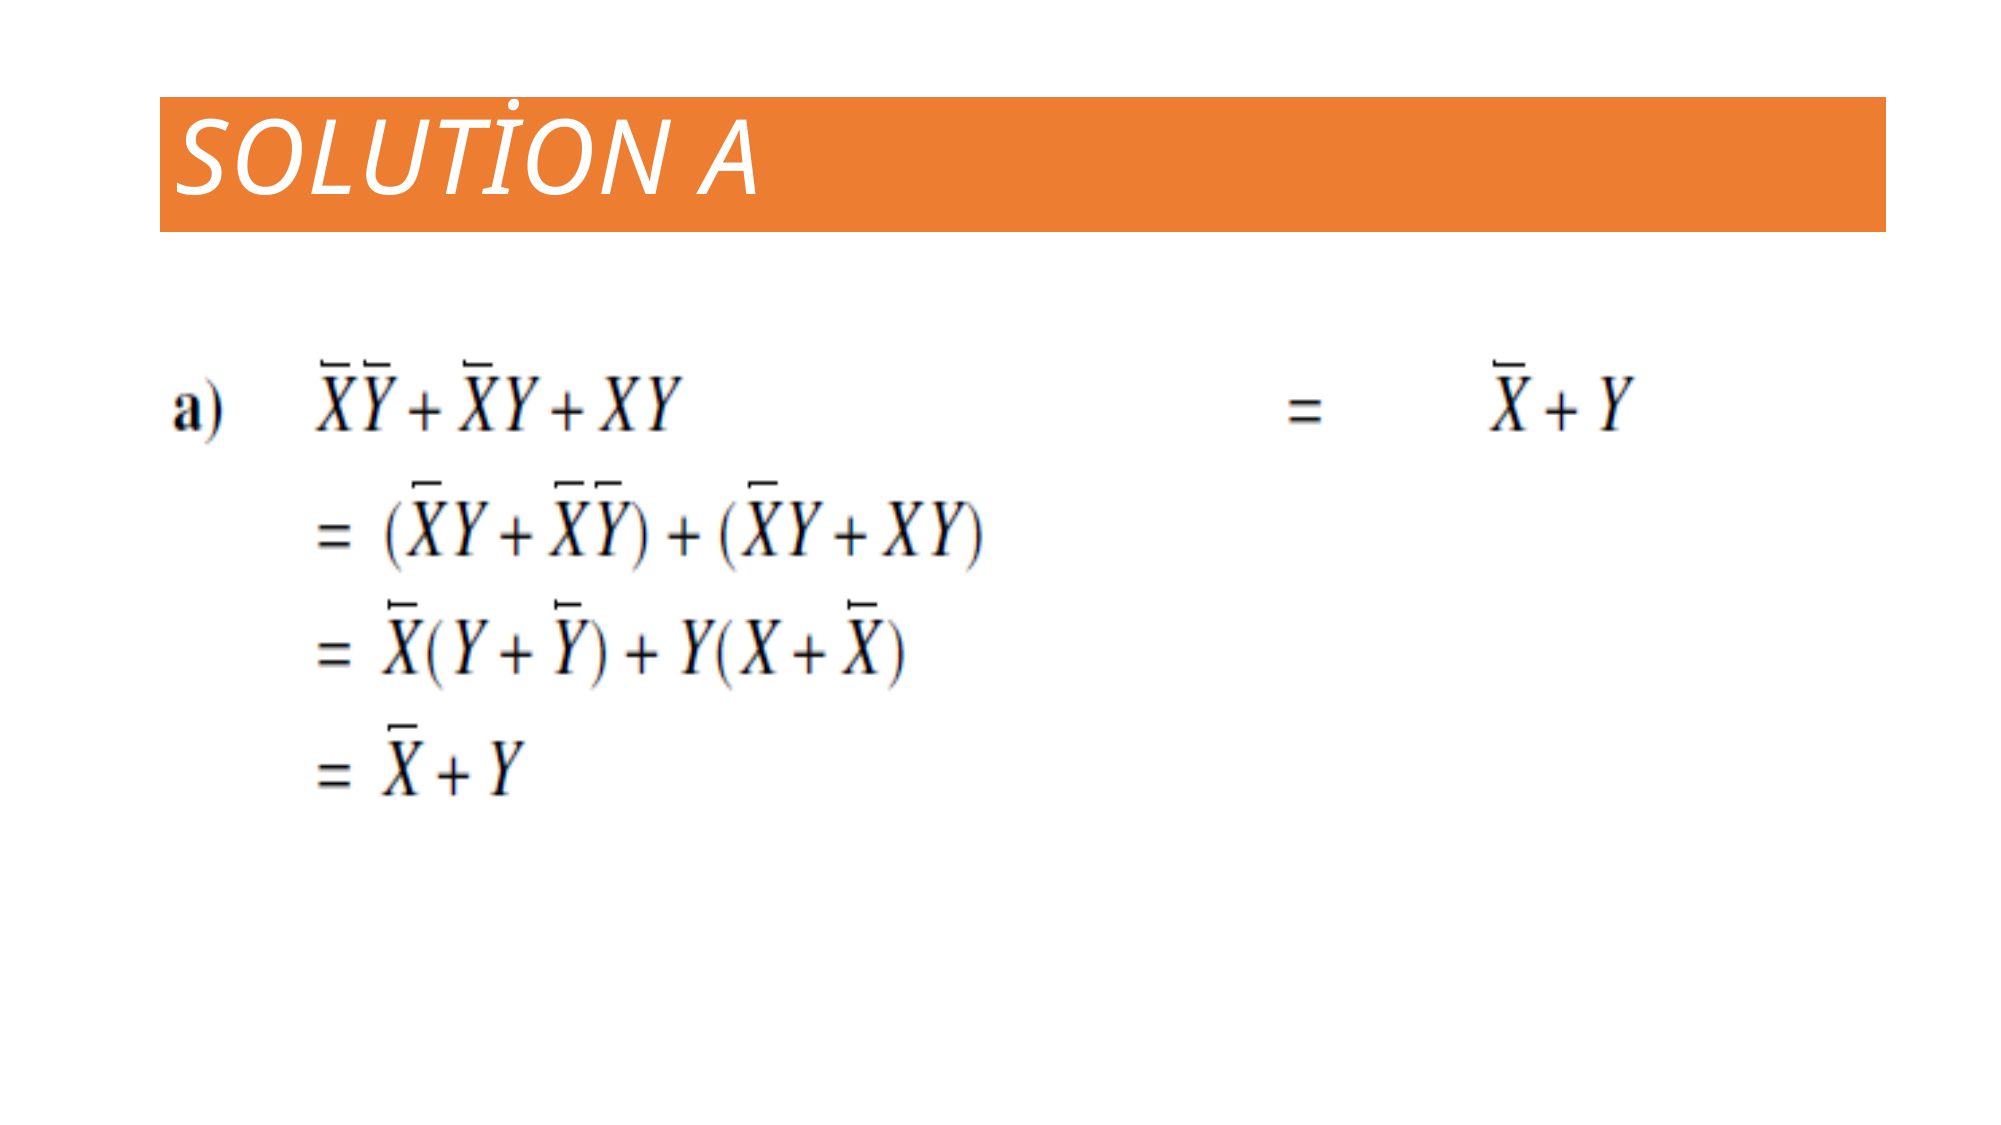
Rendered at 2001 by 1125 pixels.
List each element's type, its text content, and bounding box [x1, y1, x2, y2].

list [160, 334, 1682, 837]
text_box Solution a [160, 97, 1886, 232]
